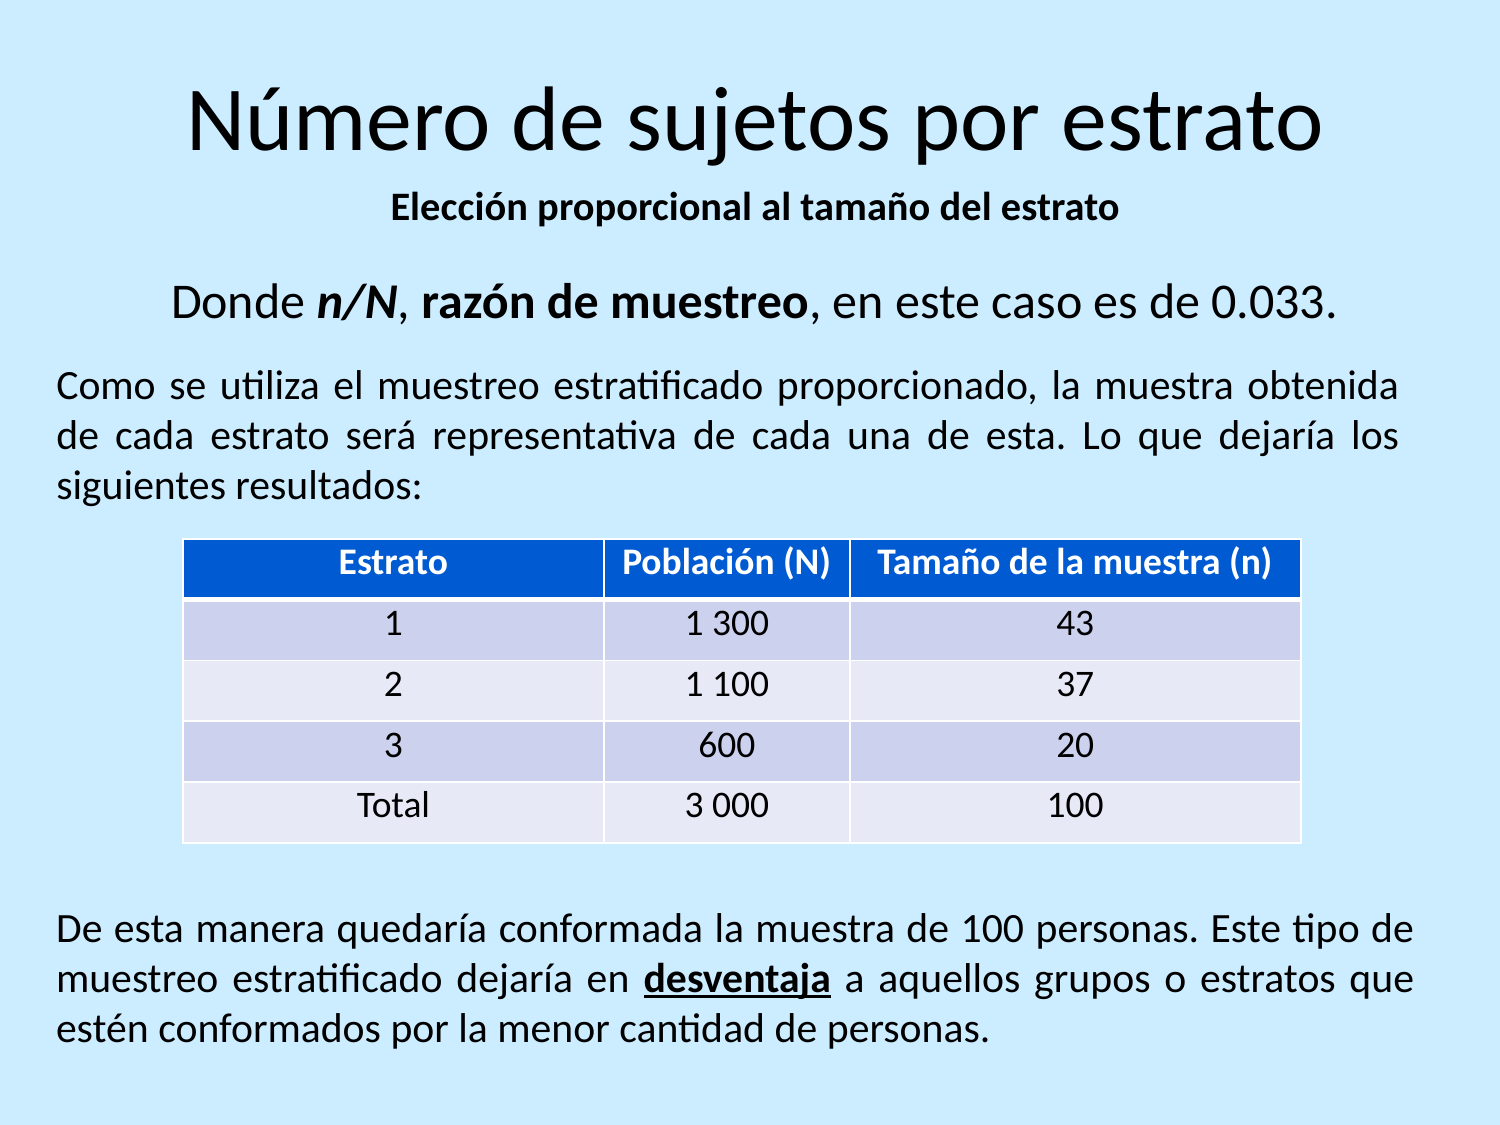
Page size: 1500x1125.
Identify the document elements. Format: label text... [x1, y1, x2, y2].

table_cell Total [184, 783, 603, 842]
list Como se utiliza el muestreo estratificado proporcionado, la muestra obtenida de cada estrato será representativa de cada una de esta. Lo que dejaría los siguientes resultados: [41, 349, 1415, 504]
table_cell 1 300 [605, 602, 849, 660]
table_cell 20 [851, 722, 1300, 781]
text_box Donde n/N, razón de muestreo, en este caso es de 0.033. [79, 261, 1430, 344]
table_header Población (N) [605, 540, 849, 597]
title Número de sujetos por estrato [80, 42, 1431, 172]
table_header Estrato [184, 540, 603, 597]
table_cell 1 [184, 602, 603, 660]
text_box Elección proporcional al tamaño del estrato [80, 172, 1431, 237]
table_cell 2 [184, 661, 603, 720]
table_cell 43 [851, 602, 1300, 660]
table_cell 600 [605, 722, 849, 781]
table_header Tamaño de la muestra (n) [851, 540, 1300, 597]
table_cell 3 000 [605, 783, 849, 842]
table_cell 100 [851, 783, 1300, 842]
text_box De esta manera quedaría conformada la muestra de 100 personas. Este tipo de muestreo estratificado dejaría en desventaja a aquellos grupos o estratos que estén conformados por la menor cantidad de personas. [41, 893, 1430, 1059]
table_cell 3 [184, 722, 603, 781]
table_cell 1 100 [605, 661, 849, 720]
table_cell 37 [851, 661, 1300, 720]
